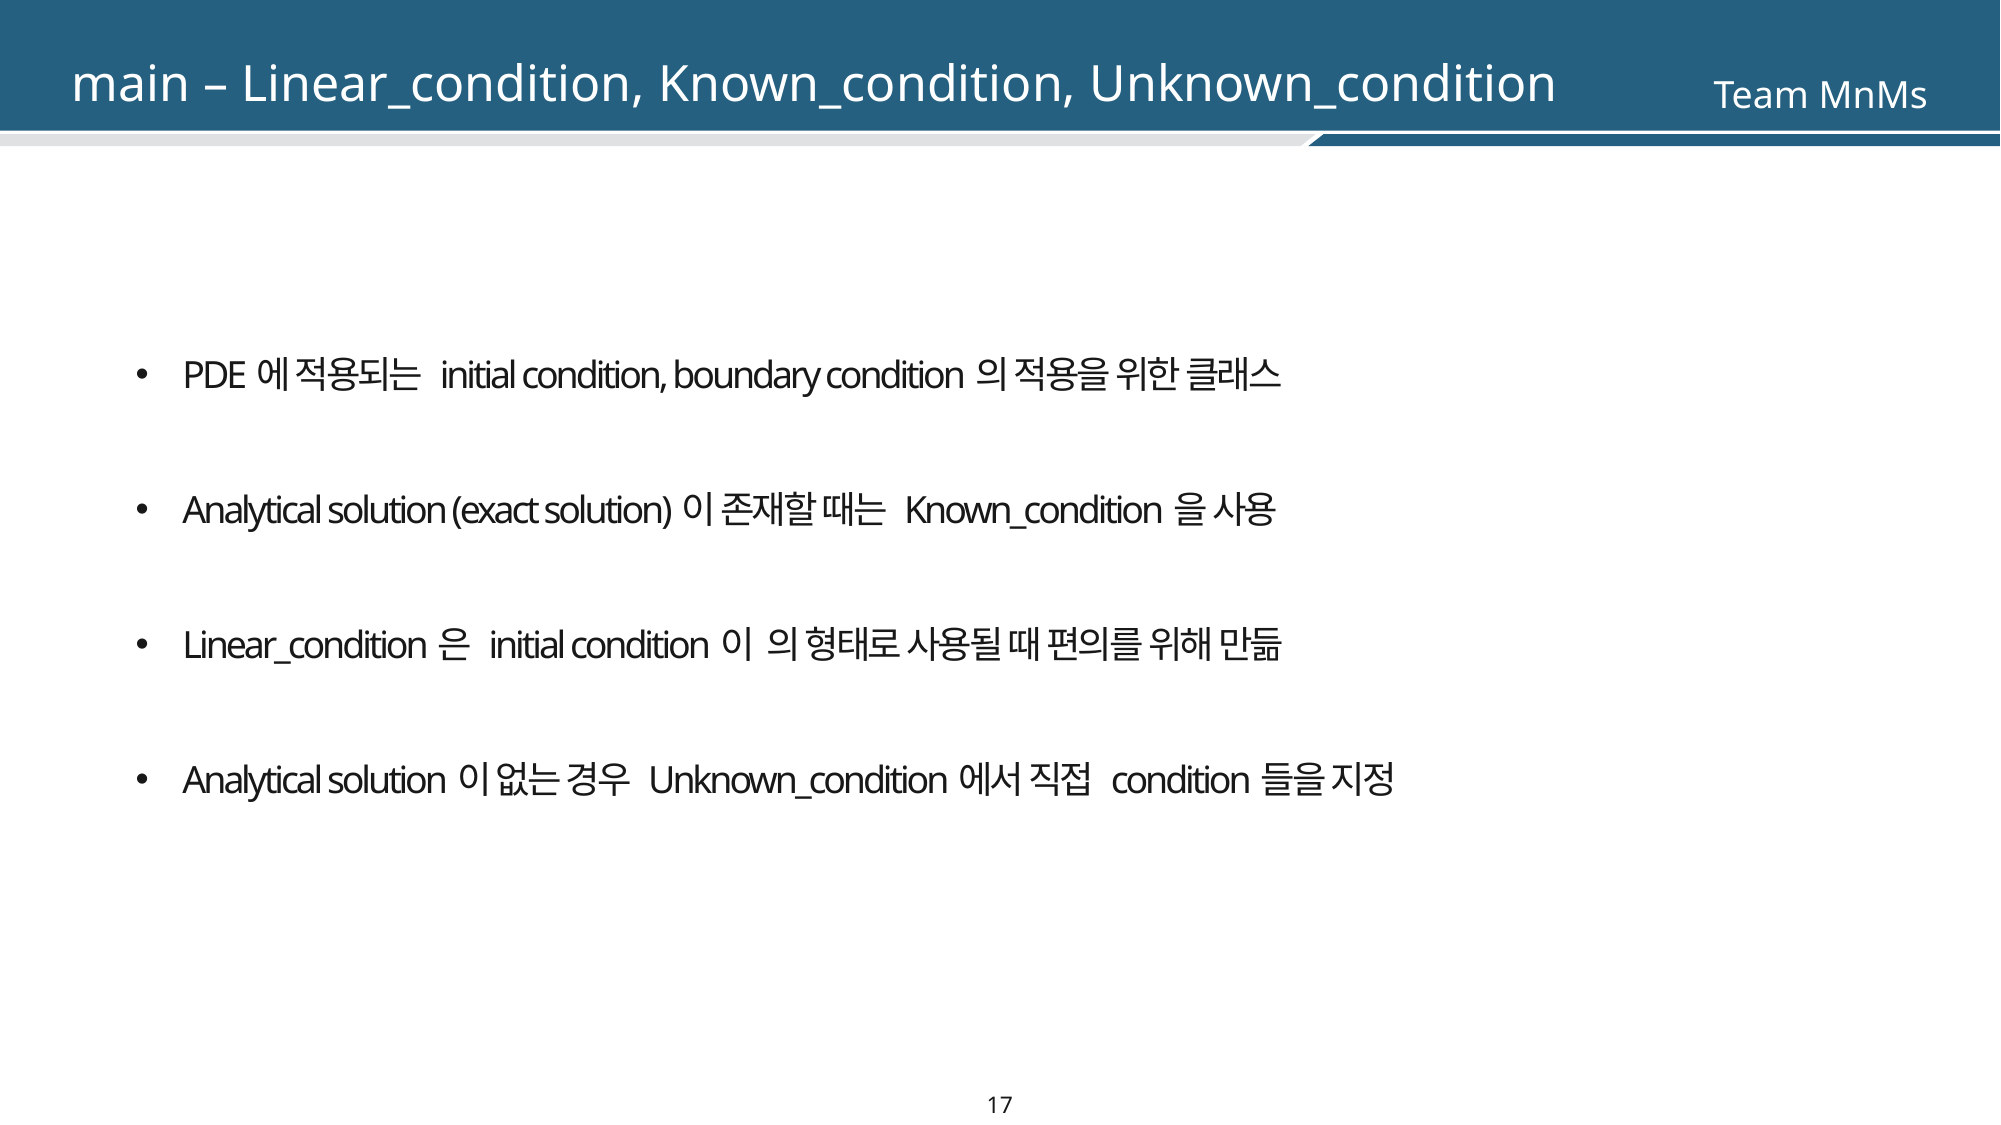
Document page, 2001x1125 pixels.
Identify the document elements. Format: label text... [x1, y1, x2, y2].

list main – Linear_condition, Known_condition, Unknown_condition [56, 50, 1779, 121]
